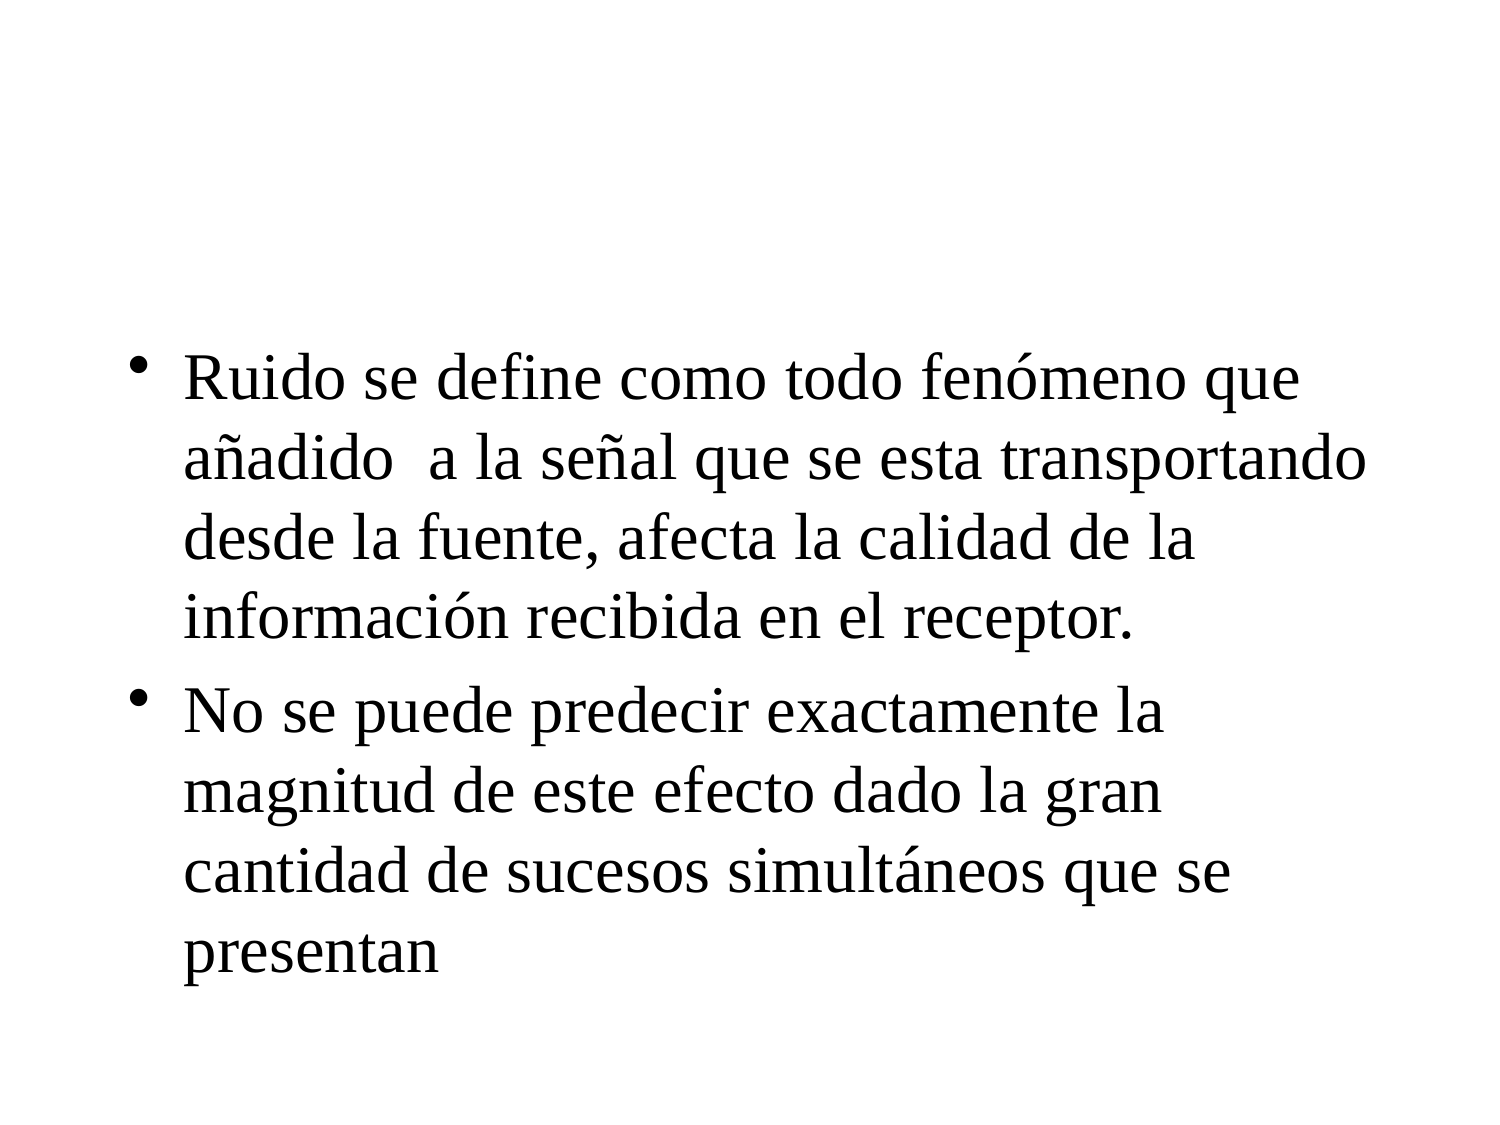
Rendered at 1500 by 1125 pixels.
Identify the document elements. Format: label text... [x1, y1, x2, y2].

list Ruido se define como todo fenómeno que añadido a la señal que se esta transportando desde la fuente, afecta la calidad de la información recibida en el receptor. No se puede predecir exactamente la magnitud de este efecto dado la gran cantidad de sucesos simultáneos que se presentan [112, 324, 1388, 1000]
